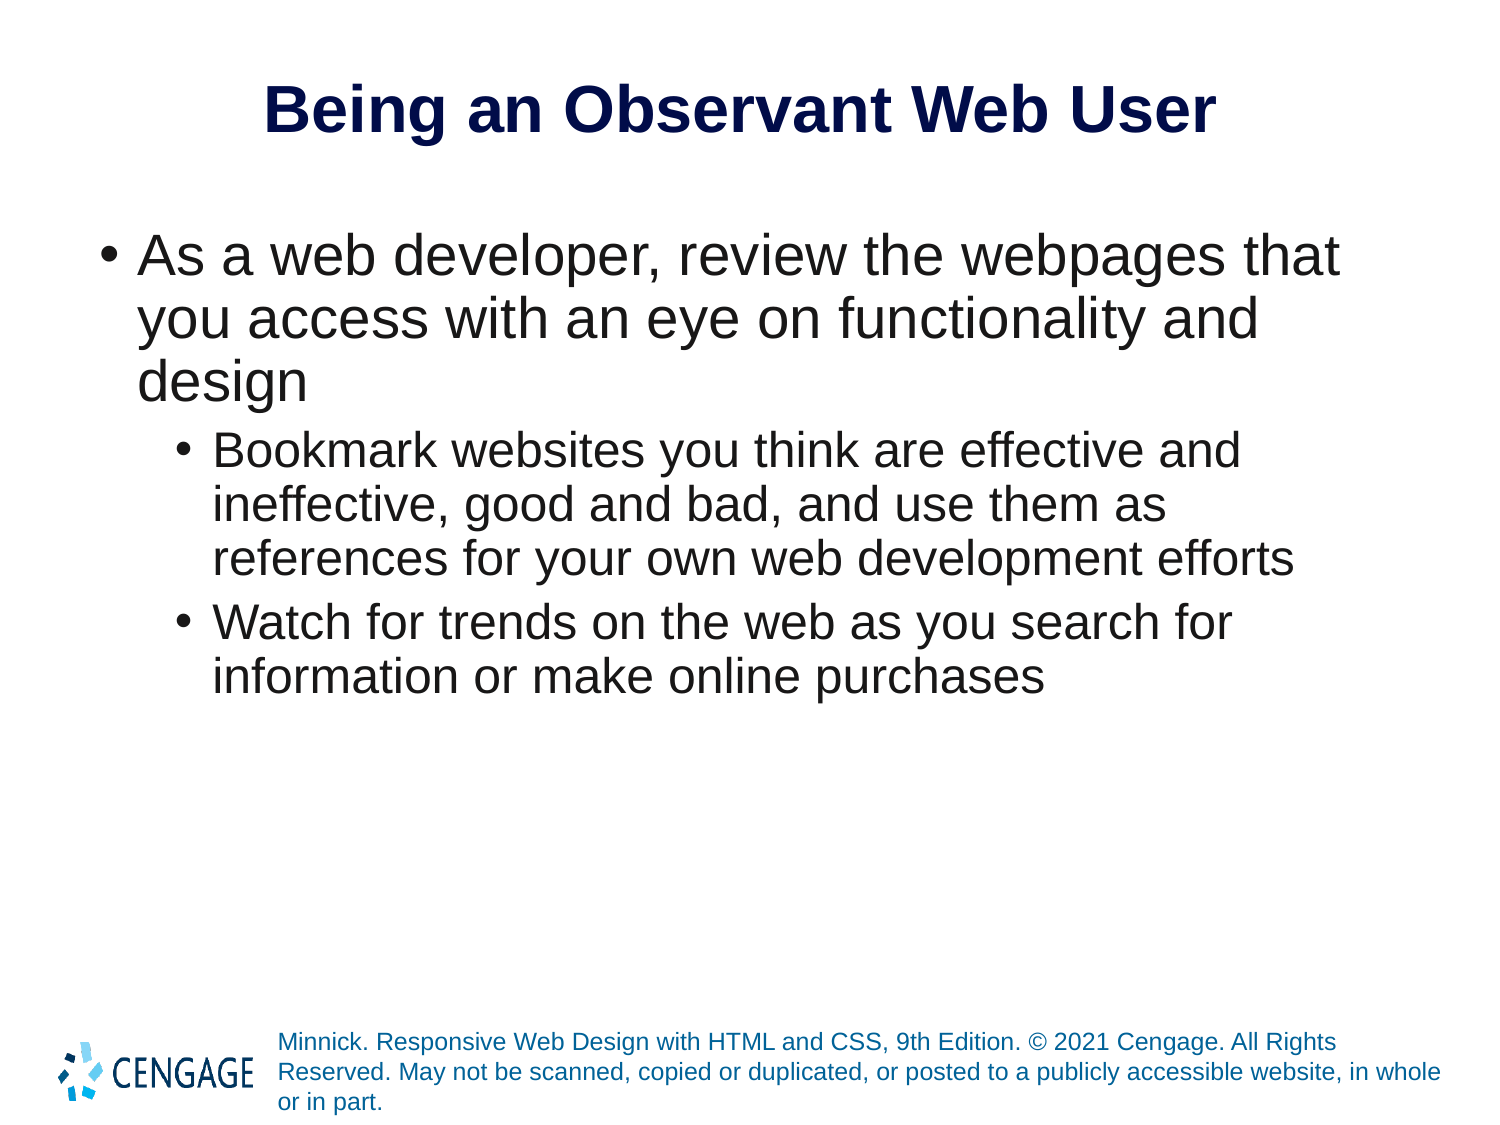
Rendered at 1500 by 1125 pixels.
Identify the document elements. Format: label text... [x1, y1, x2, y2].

picture [58, 1042, 253, 1101]
footer Minnick. Responsive Web Design with HTML and CSS, 9th Edition. © 2021 Cengage. All Rights Reserved. May not be scanned, copied or duplicated, or posted to a publicly accessible website, in whole or in part. [262, 1040, 1475, 1100]
list As a web developer, review the webpages that you access with an eye on functionality and design Bookmark websites you think are effective and ineffective, good and bad, and use them as references for your own web development efforts Watch for trends on the web as you search for information or make online purchases [99, 224, 1397, 1024]
title Being an Observant Web User [103, 75, 1397, 175]
